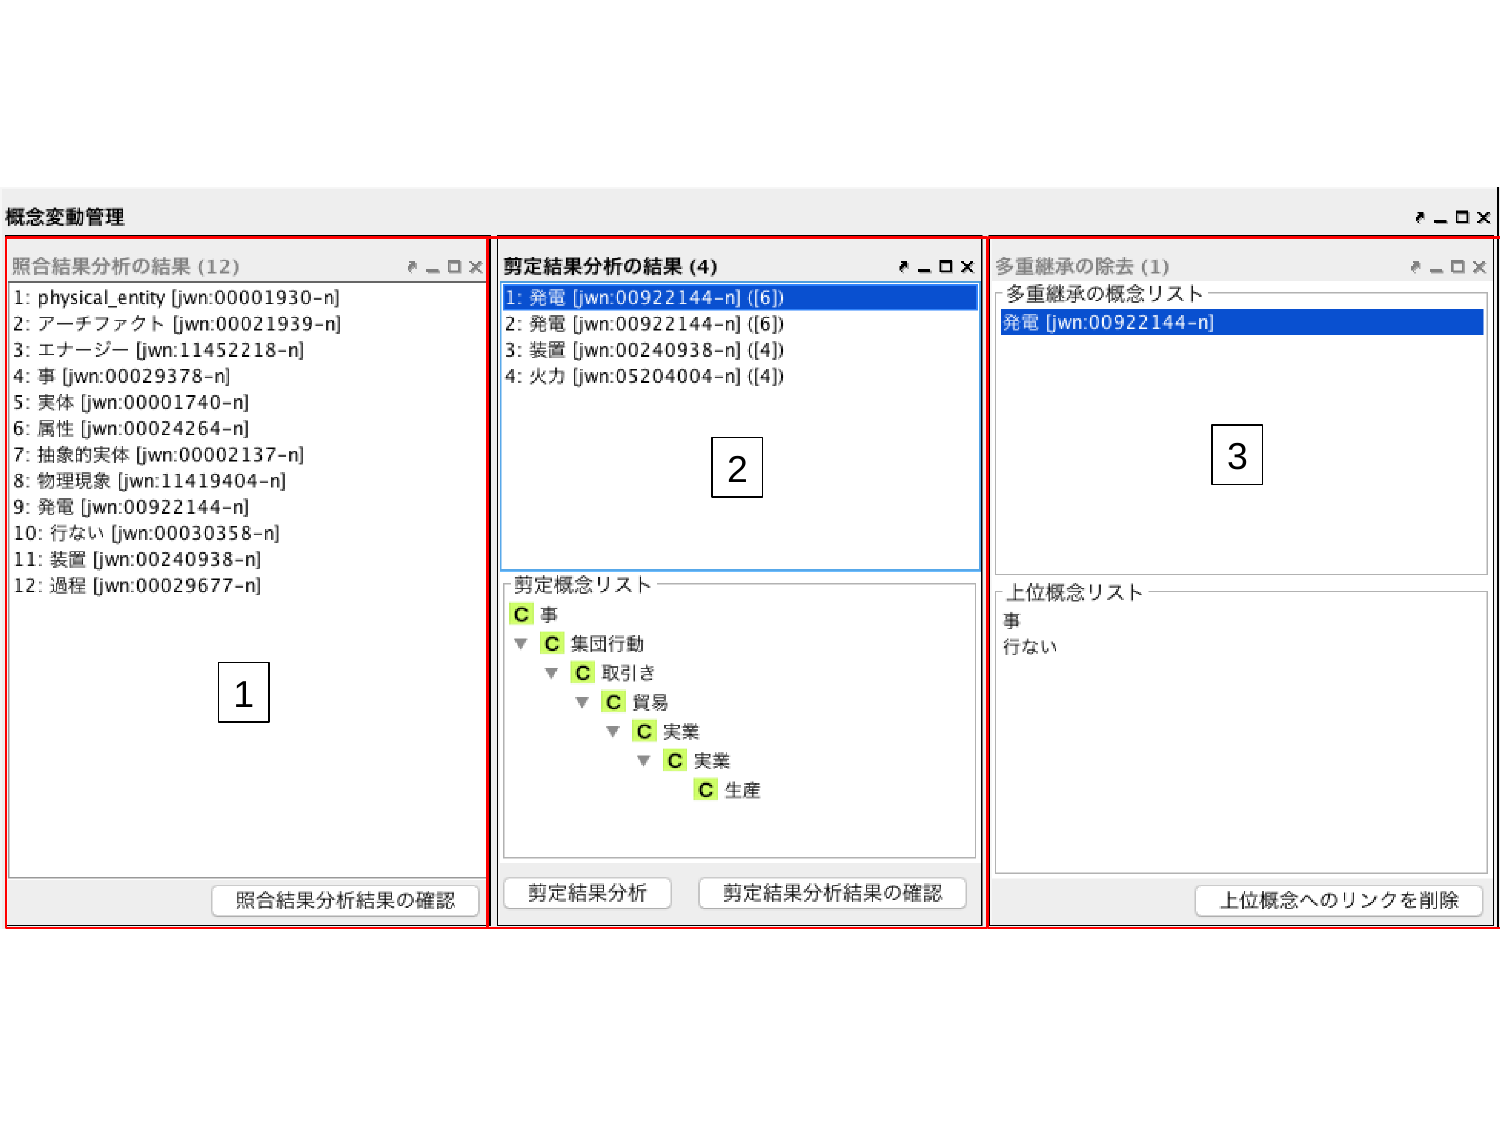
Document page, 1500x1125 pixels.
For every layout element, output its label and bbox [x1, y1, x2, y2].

picture [0, 187, 1500, 929]
